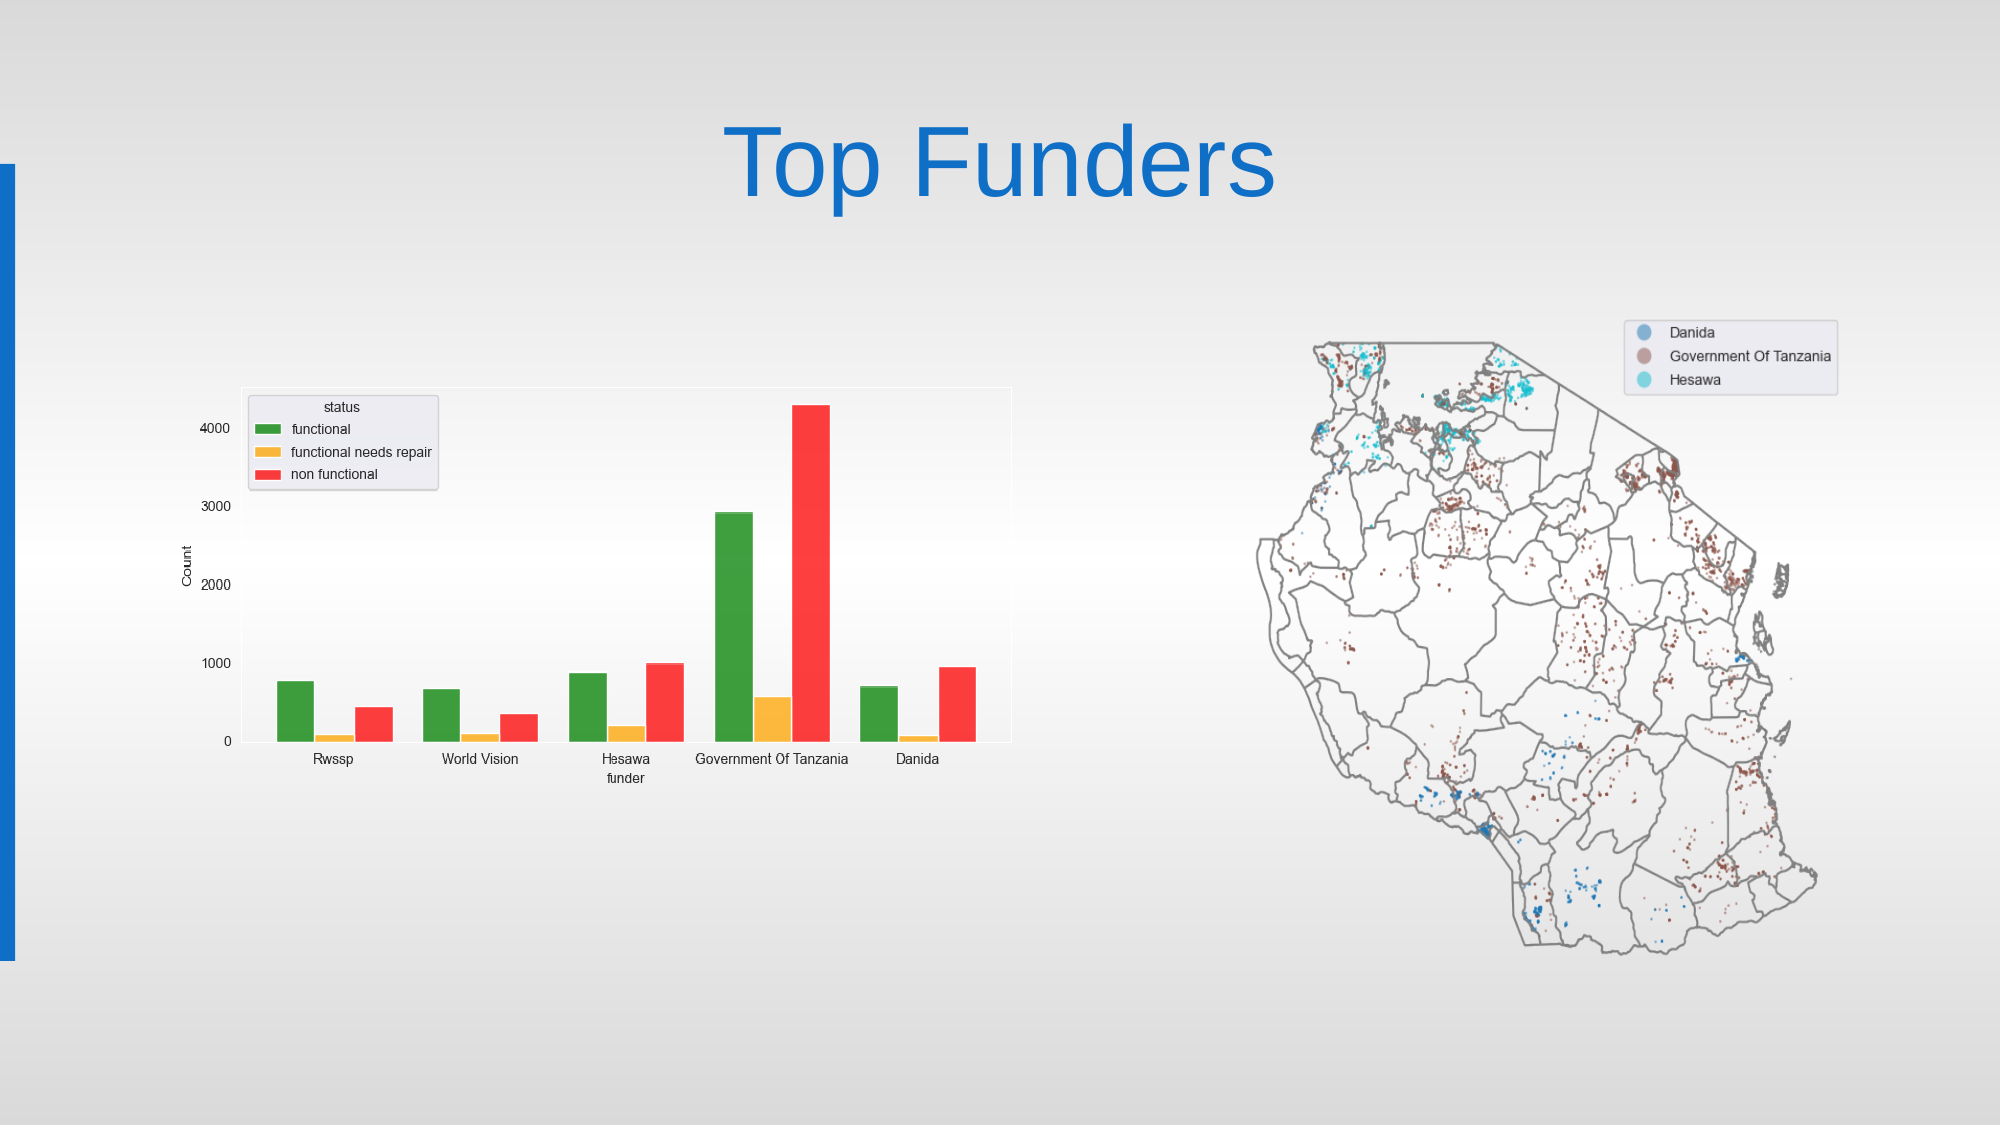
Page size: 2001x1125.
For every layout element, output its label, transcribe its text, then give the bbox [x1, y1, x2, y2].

text_box Top Funders [538, 55, 1462, 273]
text_box [0, 163, 16, 962]
picture [116, 294, 2000, 1003]
